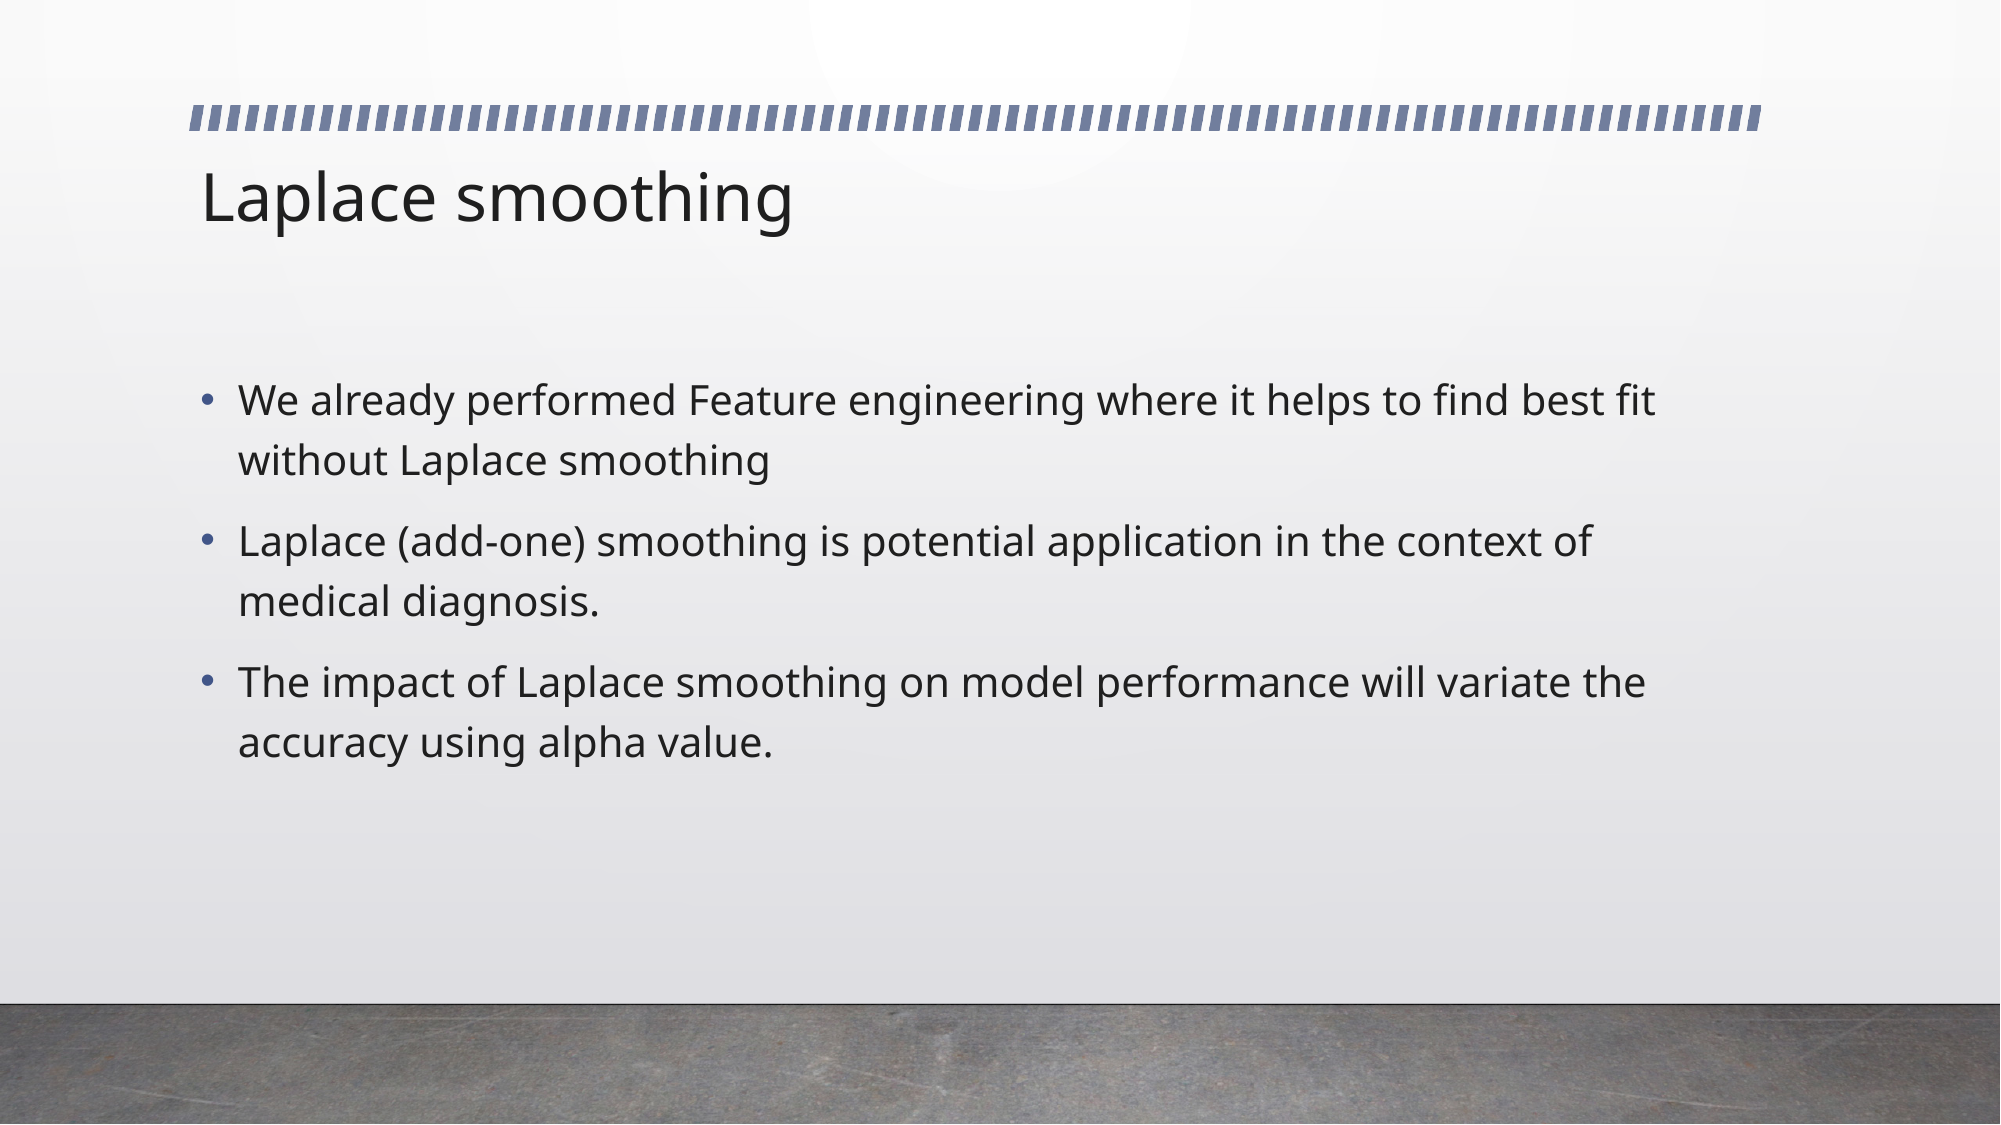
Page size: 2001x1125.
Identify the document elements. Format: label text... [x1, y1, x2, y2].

title Laplace smoothing [185, 156, 1761, 329]
list We already performed Feature engineering where it helps to find best fit without Laplace smoothing Laplace (add-one) smoothing is potential application in the context of medical diagnosis. The impact of Laplace smoothing on model performance will variate the accuracy using alpha value. [185, 356, 1761, 897]
picture [0, 1004, 2000, 1124]
